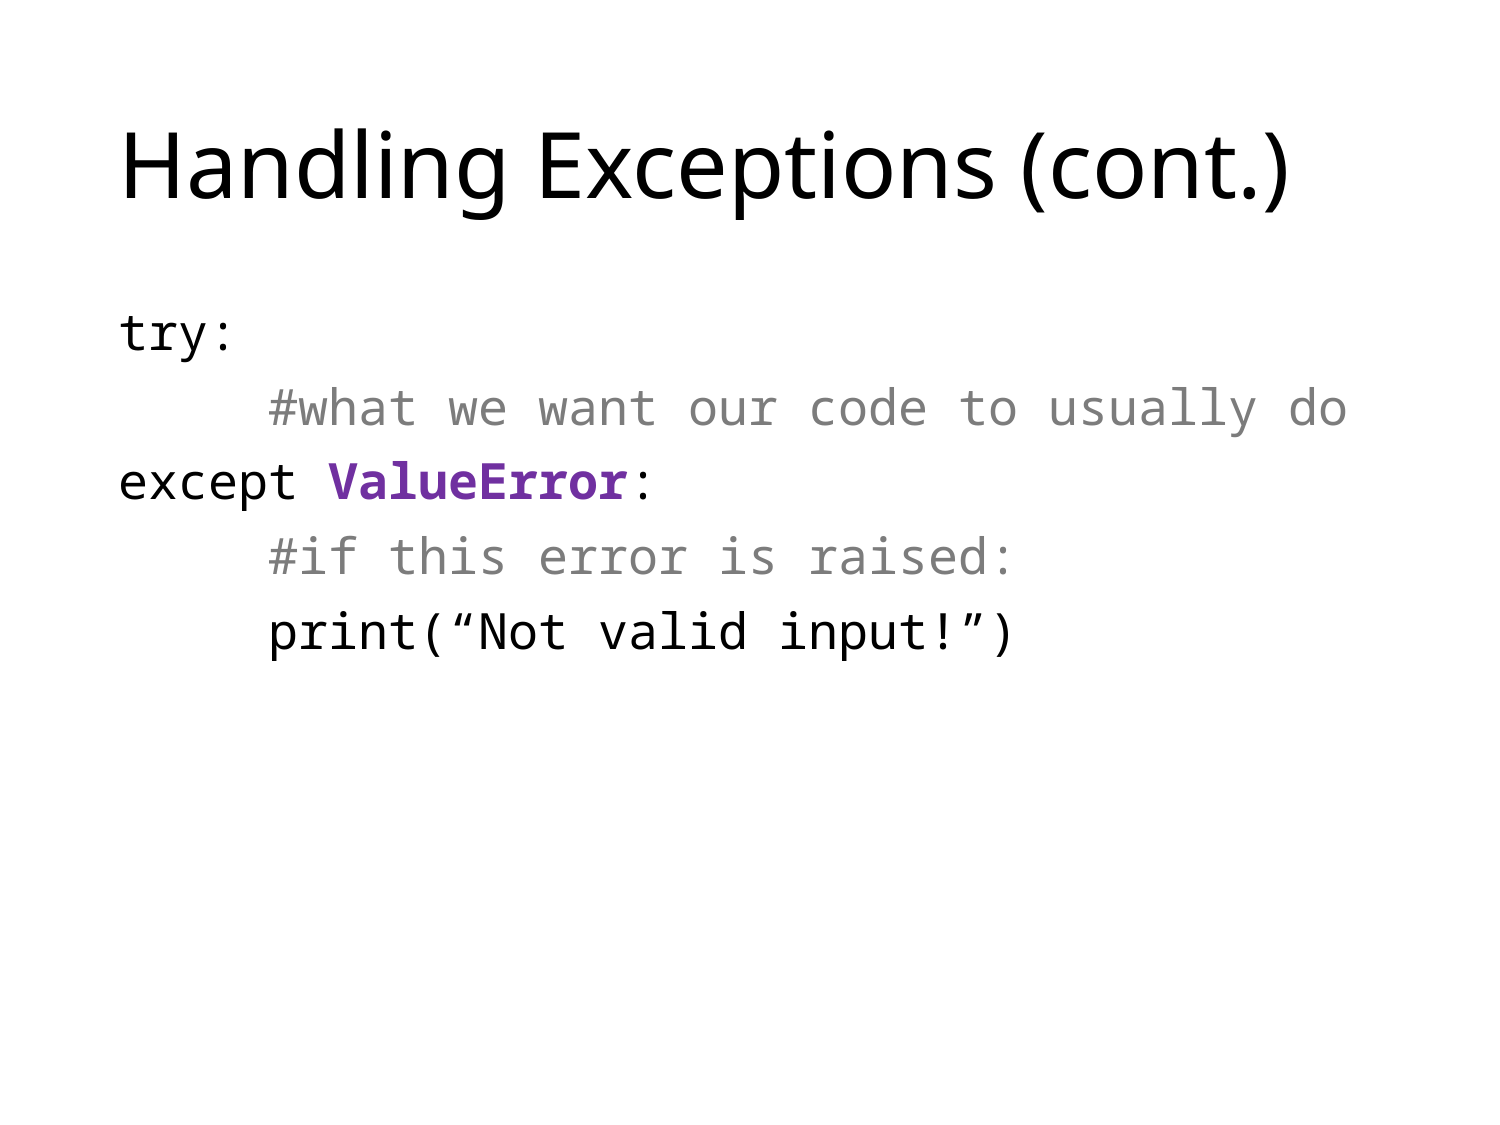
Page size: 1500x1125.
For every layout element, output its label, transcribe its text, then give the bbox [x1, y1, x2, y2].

title Handling Exceptions (cont.) [103, 59, 1397, 278]
list try: #what we want our code to usually do except ValueError: #if this error is raised: print(“Not valid input!”) [103, 299, 1397, 1014]
